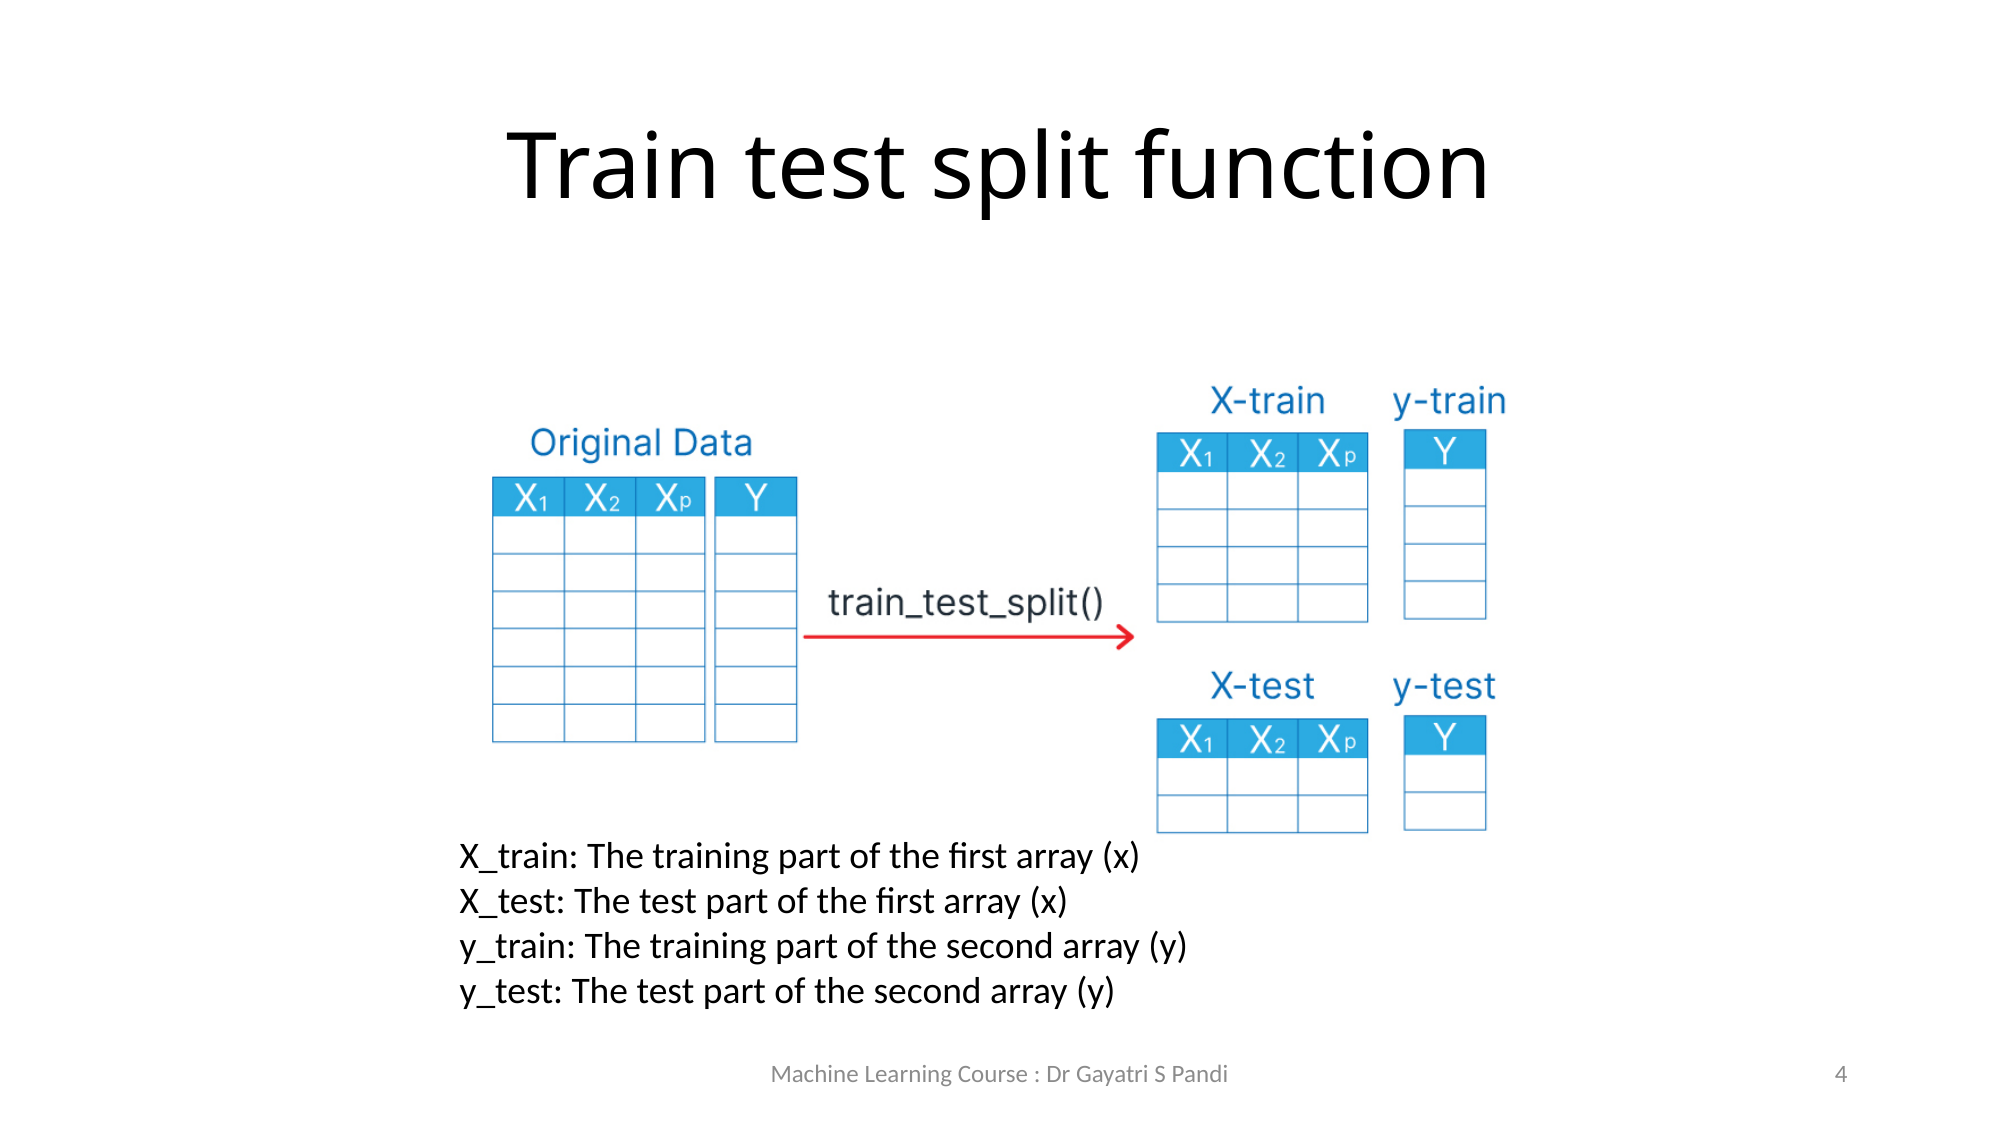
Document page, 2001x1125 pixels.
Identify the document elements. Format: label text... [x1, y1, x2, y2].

slide_number 4 [1412, 1042, 1863, 1103]
footer Machine Learning Course : Dr Gayatri S Pandi [662, 1042, 1338, 1103]
text_box X_train: The training part of the first array (x) X_test: The test part of the first array (x) y_train: The training part of the second array (y) y_test: The test part of the second array (y) [444, 967, 1445, 1019]
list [320, 252, 1680, 967]
title Train test split function [137, 59, 1863, 278]
